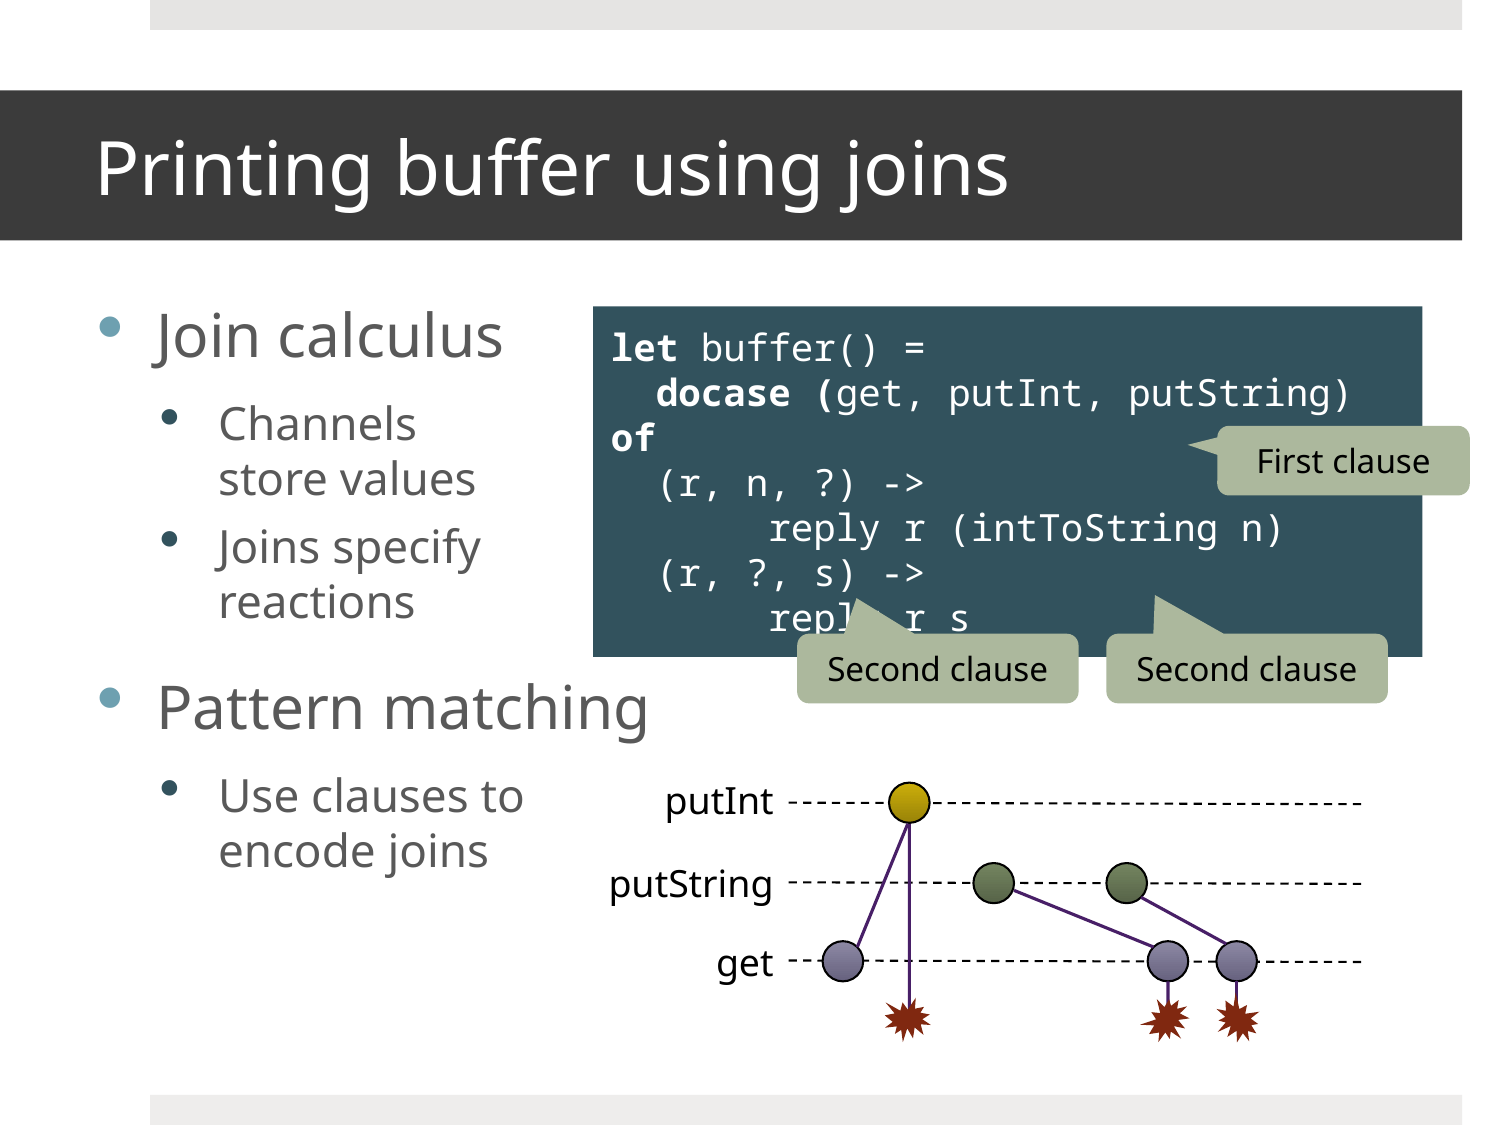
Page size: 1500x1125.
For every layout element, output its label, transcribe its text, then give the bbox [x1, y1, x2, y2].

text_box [856, 823, 909, 948]
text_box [788, 959, 908, 963]
text_box [883, 996, 932, 1044]
text_box putString [571, 852, 789, 913]
text_box [1105, 885, 1148, 889]
text_box [1215, 991, 1261, 1044]
text_box [1105, 862, 1148, 881]
text_box [972, 885, 1015, 905]
text_box [1215, 963, 1258, 983]
text_box [1138, 998, 1191, 1044]
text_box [910, 959, 1367, 963]
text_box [1013, 889, 1155, 948]
text_box putInt [571, 769, 789, 830]
text_box let buffer() = docase (get, putInt, putString) of (r, n, ?) -> reply r (intToString n) (r, ?, s) -> reply r s [593, 306, 1423, 657]
text_box [1215, 940, 1258, 959]
text_box [821, 940, 864, 959]
list Join calculus Channels store values Joins specify reactions Pattern matching Use clauses to encode joins [84, 290, 1432, 1028]
text_box [888, 805, 931, 824]
text_box [888, 781, 931, 802]
text_box [972, 862, 1015, 881]
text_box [788, 881, 856, 885]
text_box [910, 881, 1367, 885]
title Printing buffer using joins [0, 90, 1463, 241]
text_box Second clause [1105, 594, 1389, 705]
text_box [821, 963, 865, 983]
text_box [1146, 963, 1190, 983]
text_box Second clause [796, 597, 1080, 705]
text_box First clause [1186, 424, 1471, 497]
text_box [1146, 945, 1189, 959]
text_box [1140, 896, 1227, 945]
text_box get [571, 931, 789, 992]
